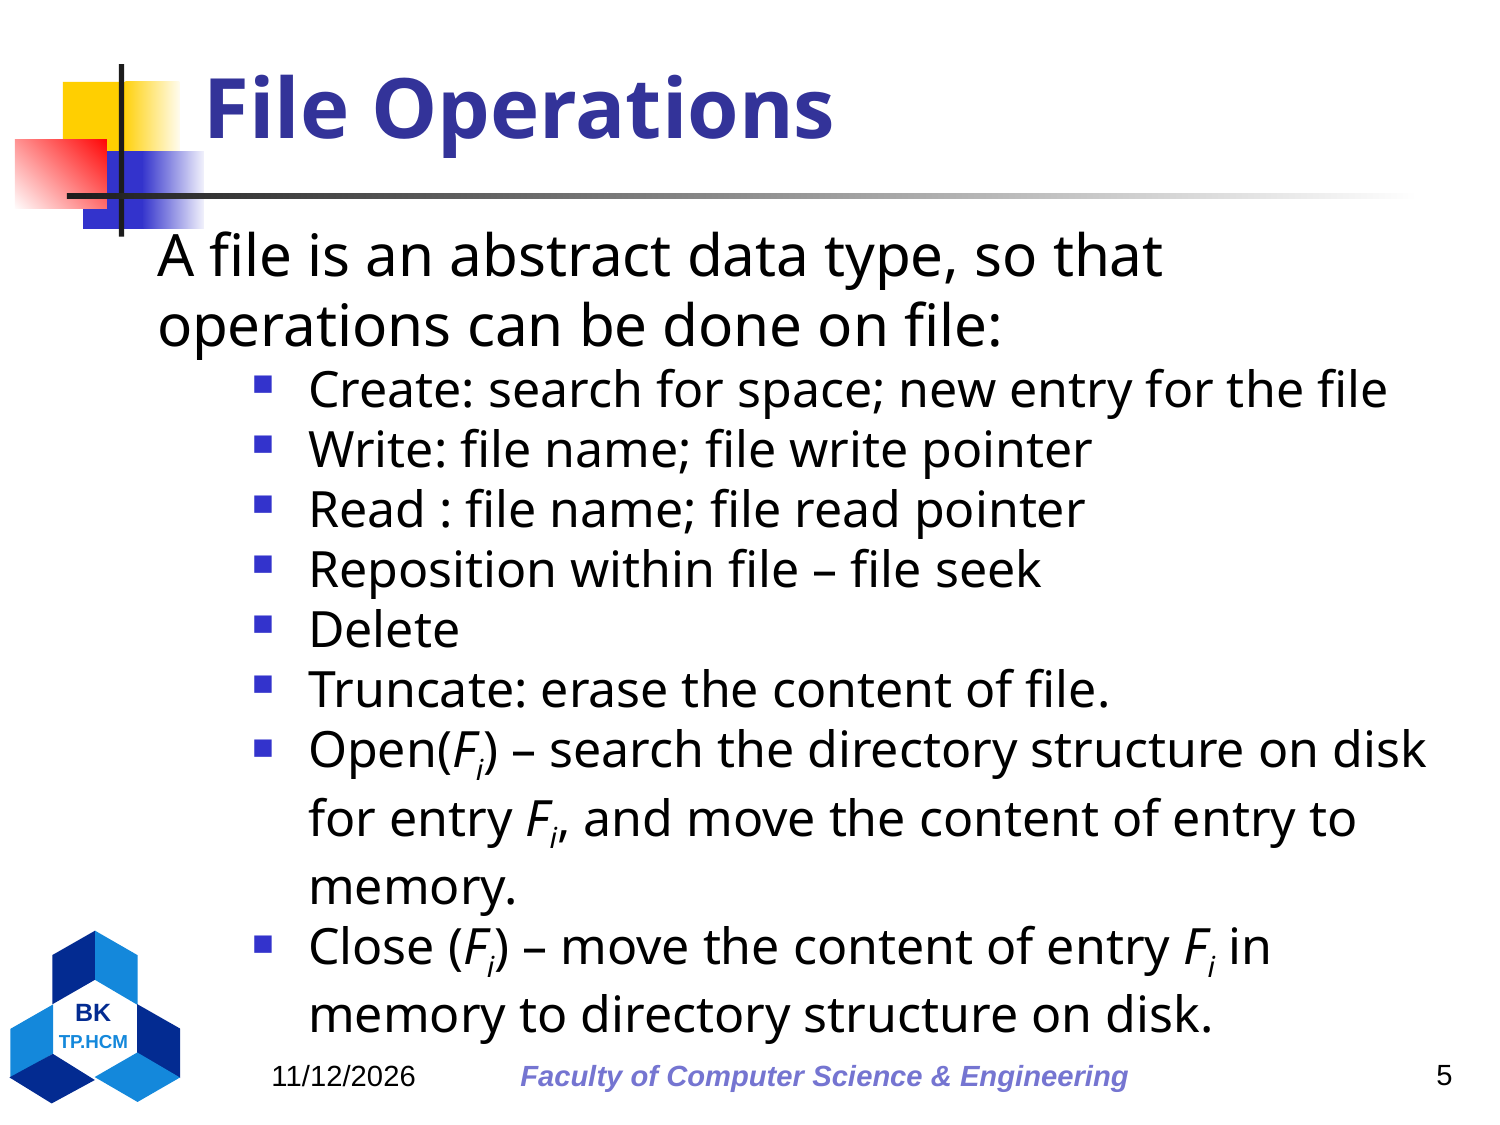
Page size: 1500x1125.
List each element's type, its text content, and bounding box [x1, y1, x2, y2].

slide_number 13-Oct-16 [237, 1024, 451, 1101]
title File Operations [188, 35, 1468, 163]
slide_number 5 [1249, 1023, 1468, 1100]
list A file is an abstract data type, so that operations can be done on file: Create: search for space; new entry for the file Write: file name; file write pointer Read : file name; file read pointer Reposition within file – file seek Delete Truncate: erase the content of file. Open(Fi) – search the directory structure on disk for entry Fi, and move the content of entry to memory. Close (Fi) – move the content of entry Fi in memory to directory structure on disk. [142, 210, 1469, 1024]
footer Faculty of Computer Science & Engineering [462, 1049, 1188, 1101]
